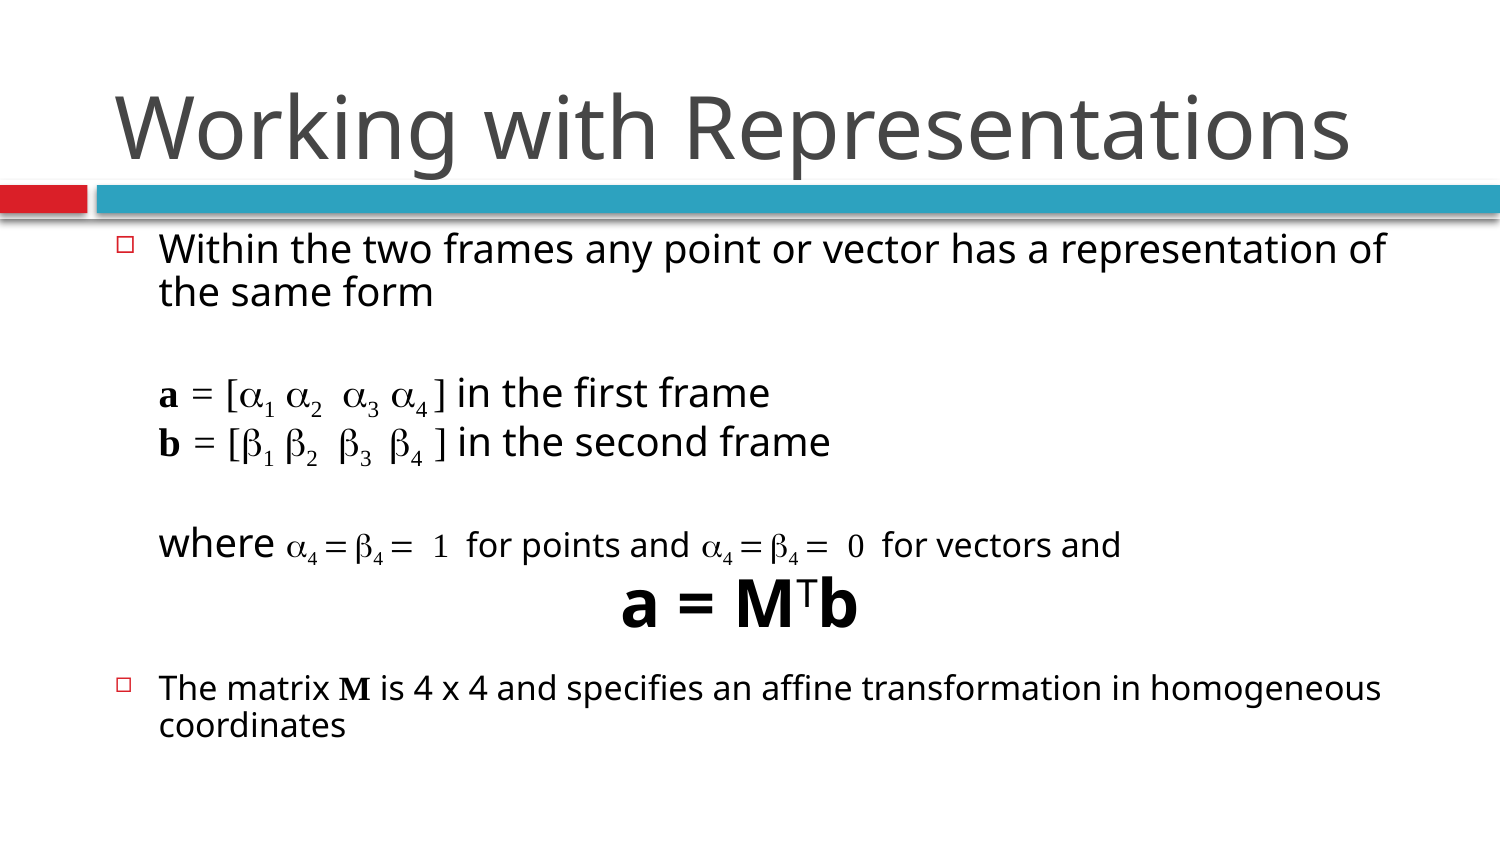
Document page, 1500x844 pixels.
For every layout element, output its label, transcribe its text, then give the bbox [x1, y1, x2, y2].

text_box [422, 680, 453, 741]
text_box a = MTb [605, 553, 875, 648]
title Working with Representations [99, 19, 1438, 185]
list Within the two frames any point or vector has a representation of the same form a = [a1 a2 a3 a4 ] in the first frame b = [b1 b2 b3 b4 ] in the second frame where a4 = b4 = 1 for points and a4 = b4 = 0 for vectors and The matrix M is 4 x 4 and specifies an affine transformation in homogeneous coordinates [99, 221, 1438, 760]
